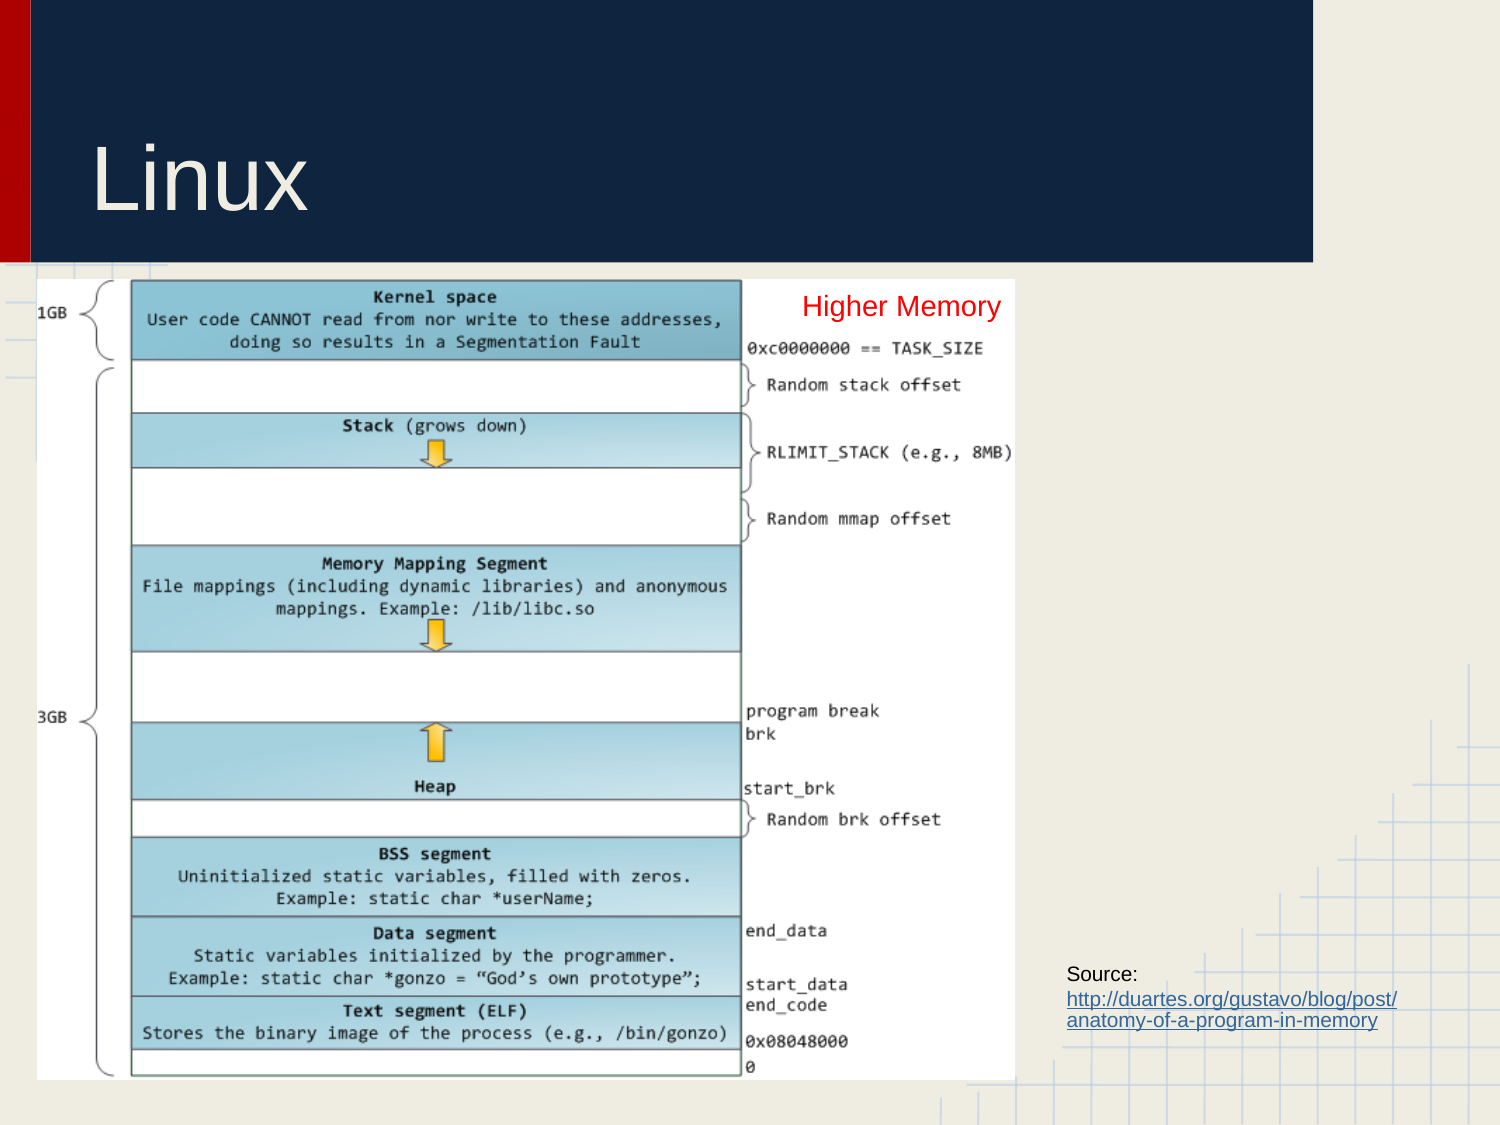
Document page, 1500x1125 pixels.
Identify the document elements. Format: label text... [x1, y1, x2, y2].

text_box Source: http://duartes.org/gustavo/blog/post/anatomy-of-a-program-in-memory [1051, 945, 1415, 1070]
title Linux [75, 22, 1276, 244]
picture [37, 279, 1015, 1080]
text_box Higher Memory [787, 271, 1183, 352]
